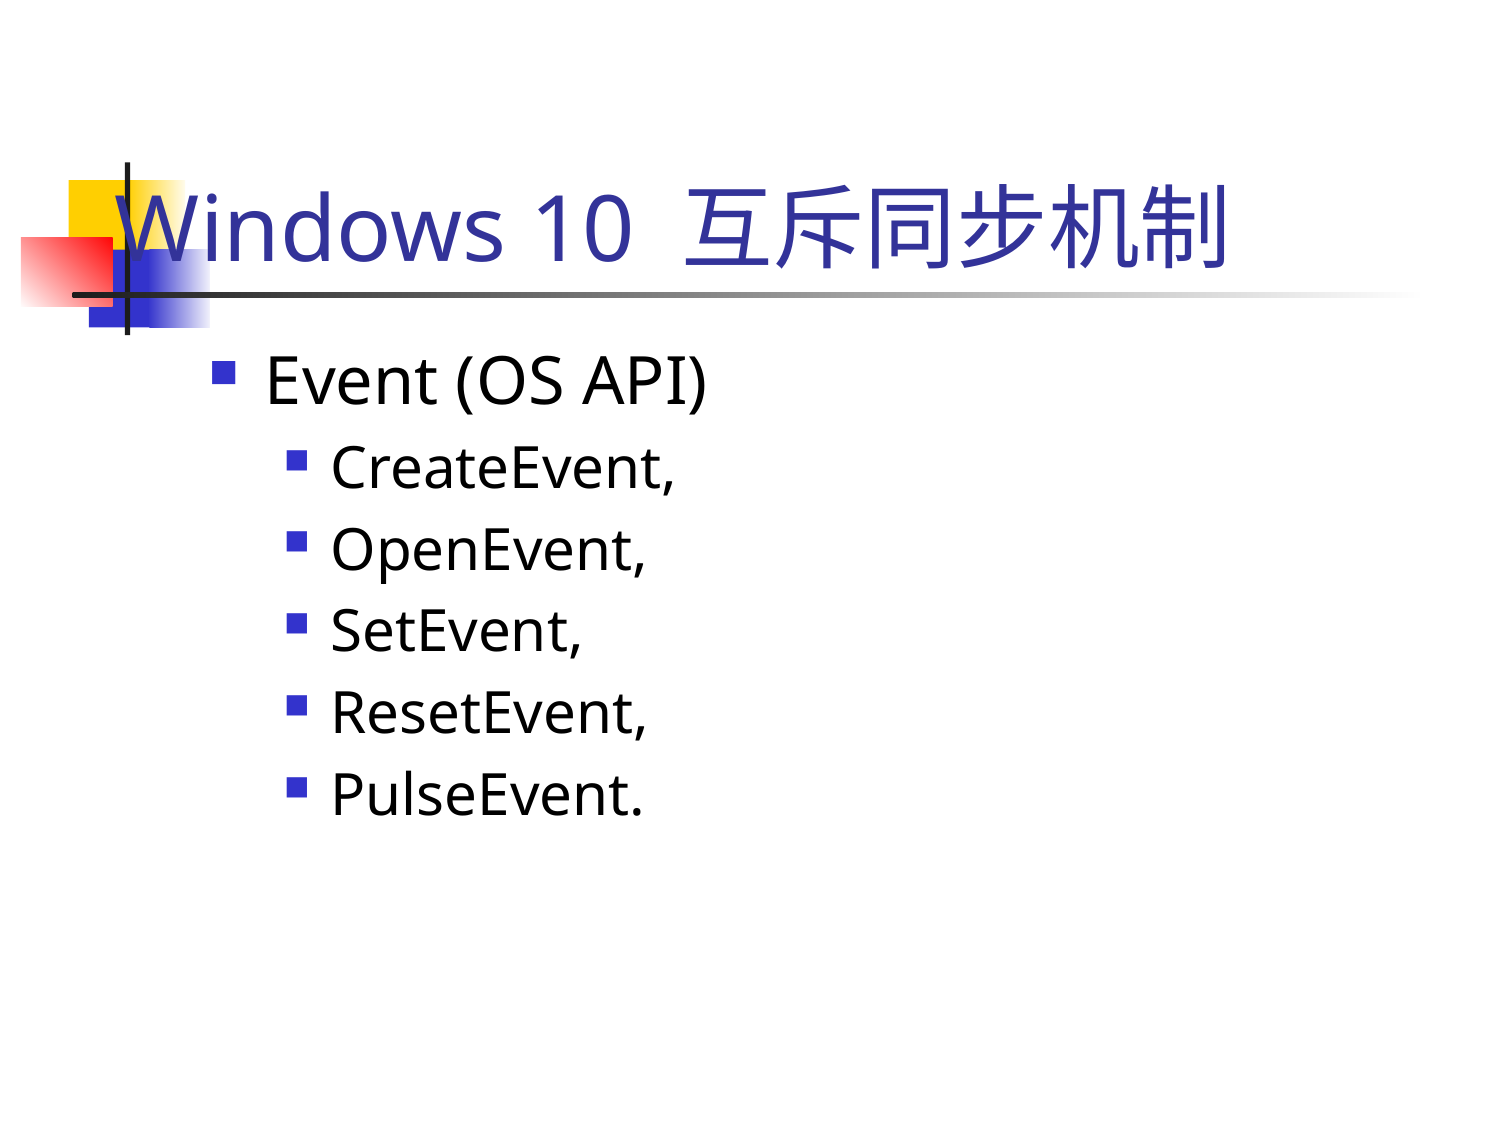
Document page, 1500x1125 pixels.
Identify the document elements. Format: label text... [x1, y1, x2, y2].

title Windows 10 互斥同步机制 [99, 99, 1426, 288]
list Event (OS API) CreateEvent, OpenEvent, SetEvent, ResetEvent, PulseEvent. [193, 330, 1470, 1007]
